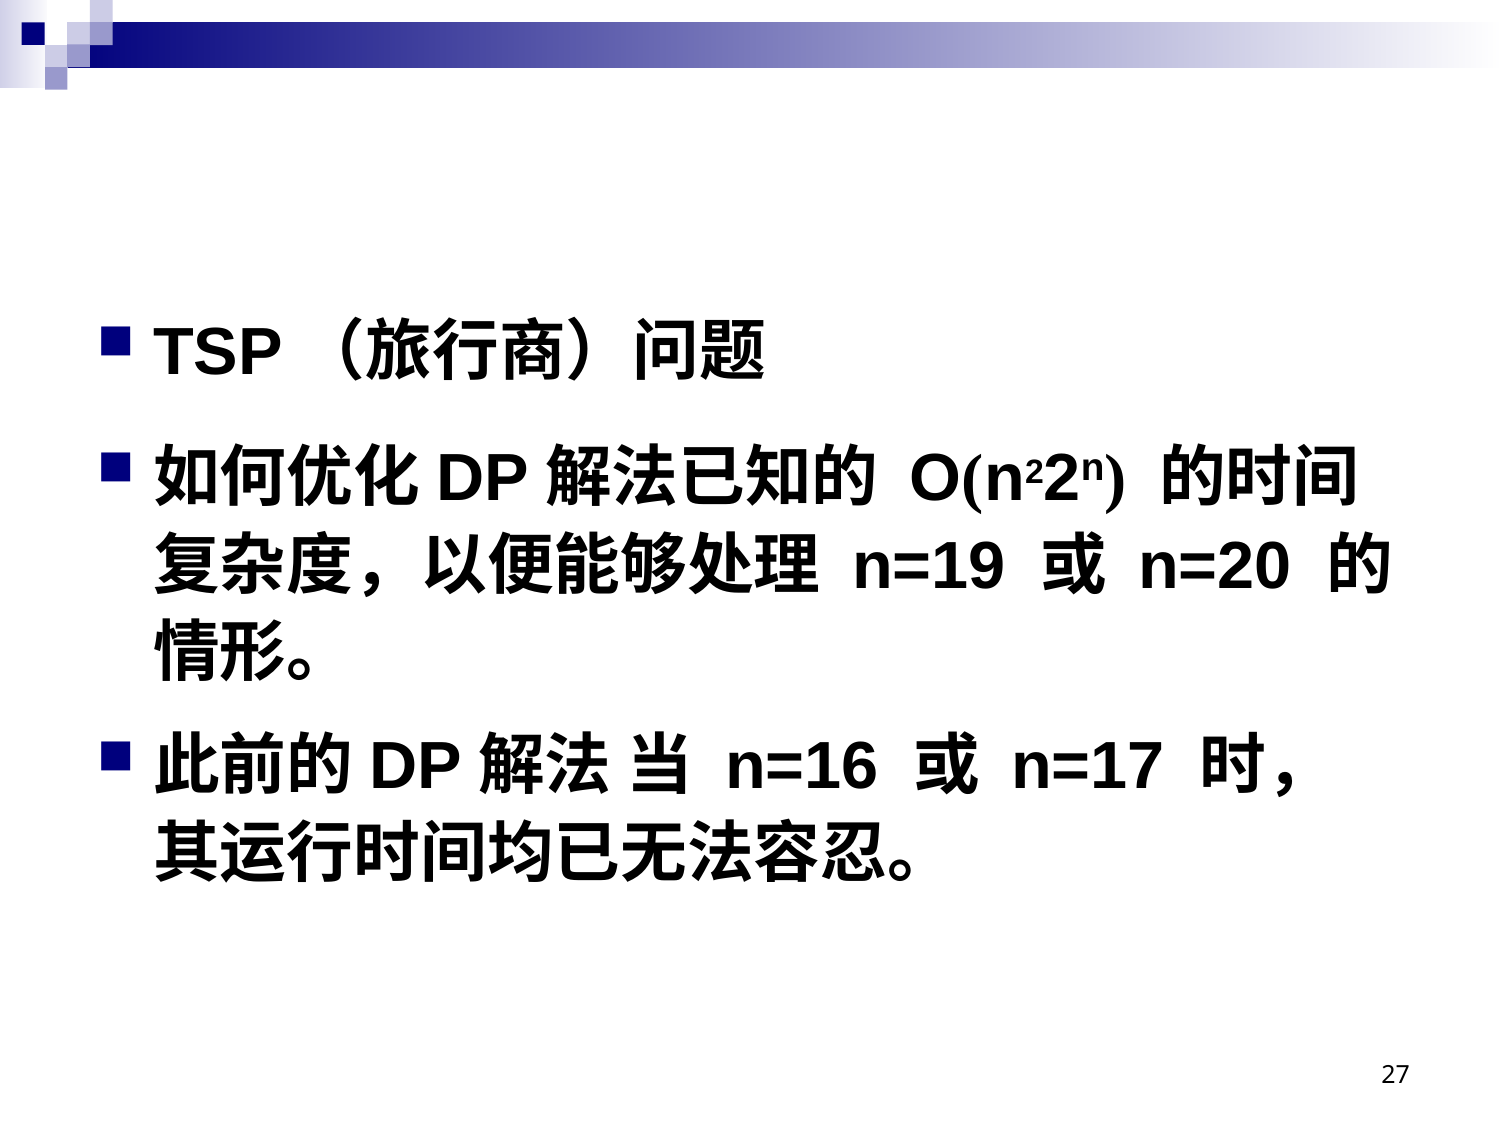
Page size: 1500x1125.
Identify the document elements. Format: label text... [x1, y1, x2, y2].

slide_number 27 [1074, 1024, 1426, 1101]
list TSP（旅行商）问题 如何优化DP解法已知的 O(n22n) 的时间复杂度，以便能够处理 n=19 或 n=20 的情形。 此前的DP解法 当 n=16 或 n=17 时，其运行时间均已无法容忍。 [81, 292, 1414, 931]
